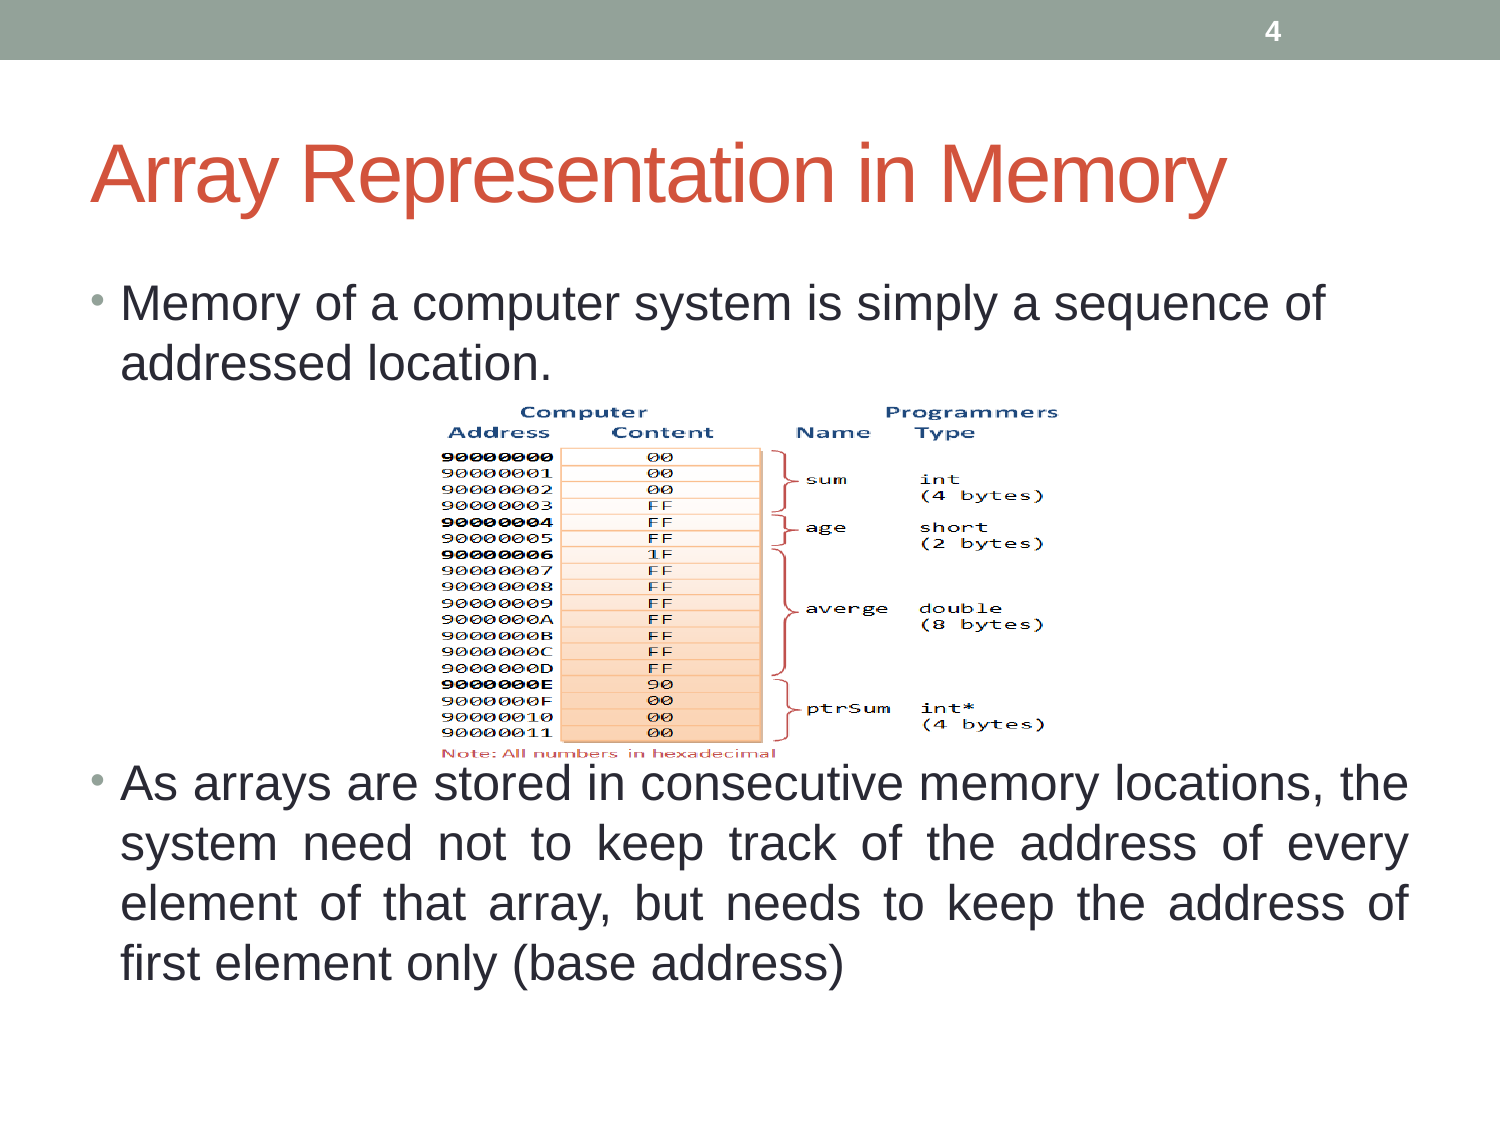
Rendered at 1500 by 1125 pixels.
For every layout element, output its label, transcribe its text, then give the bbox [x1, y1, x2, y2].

list Memory of a computer system is simply a sequence of addressed location. As arrays are stored in consecutive memory locations, the system need not to keep track of the address of every element of that array, but needs to keep the address of first element only (base address) [75, 262, 1425, 1063]
slide_number 4 [1250, 3, 1425, 57]
picture [424, 399, 1067, 763]
title Array Representation in Memory [75, 87, 1425, 250]
